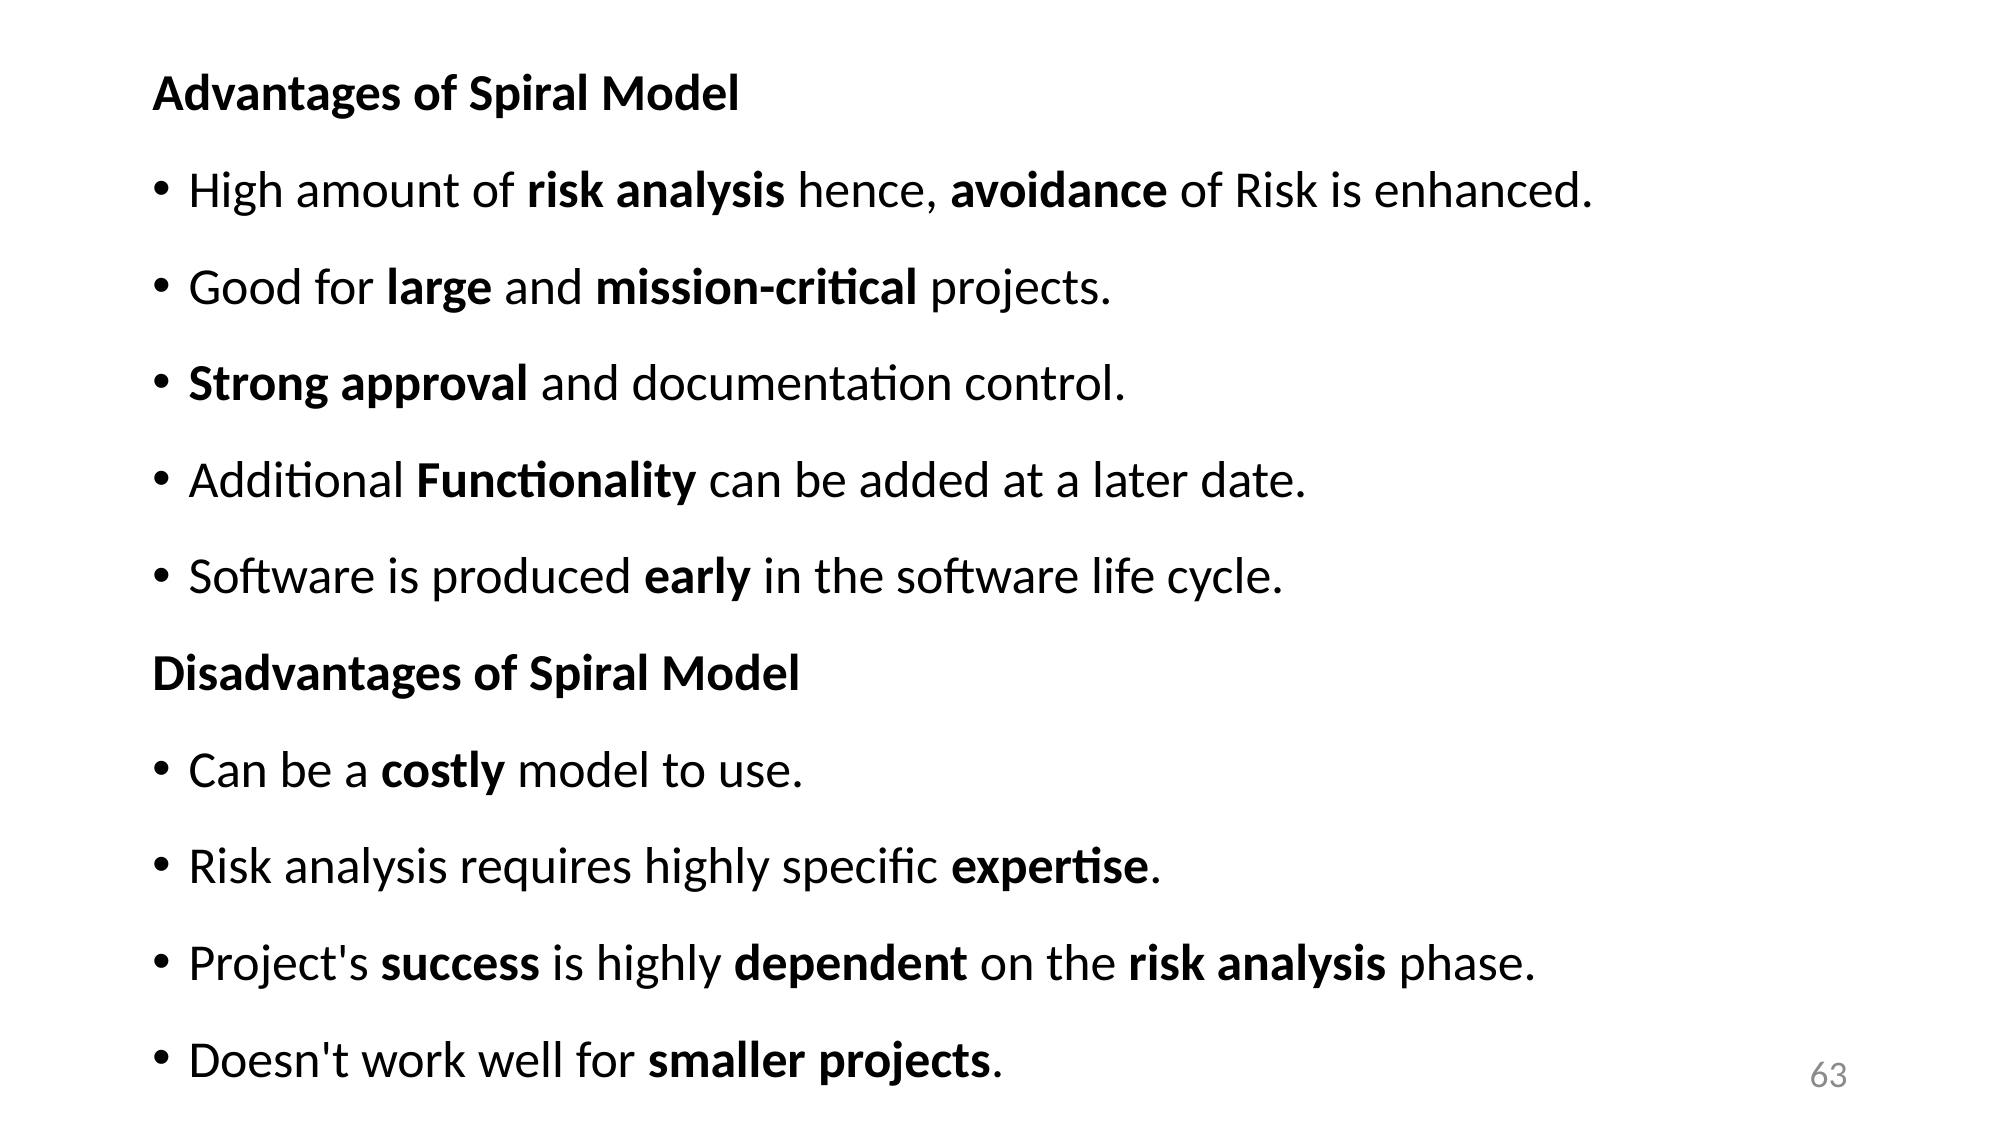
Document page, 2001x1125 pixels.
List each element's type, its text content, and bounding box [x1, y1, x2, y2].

list Advantages of Spiral Model High amount of risk analysis hence, avoidance of Risk is enhanced. Good for large and mission-critical projects. Strong approval and documentation control. Additional Functionality can be added at a later date. Software is produced early in the software life cycle. Disadvantages of Spiral Model Can be a costly model to use. Risk analysis requires highly specific expertise. Project's success is highly dependent on the risk analysis phase. Doesn't work well for smaller projects. [137, 58, 1863, 1103]
slide_number 63 [1412, 1042, 1863, 1103]
